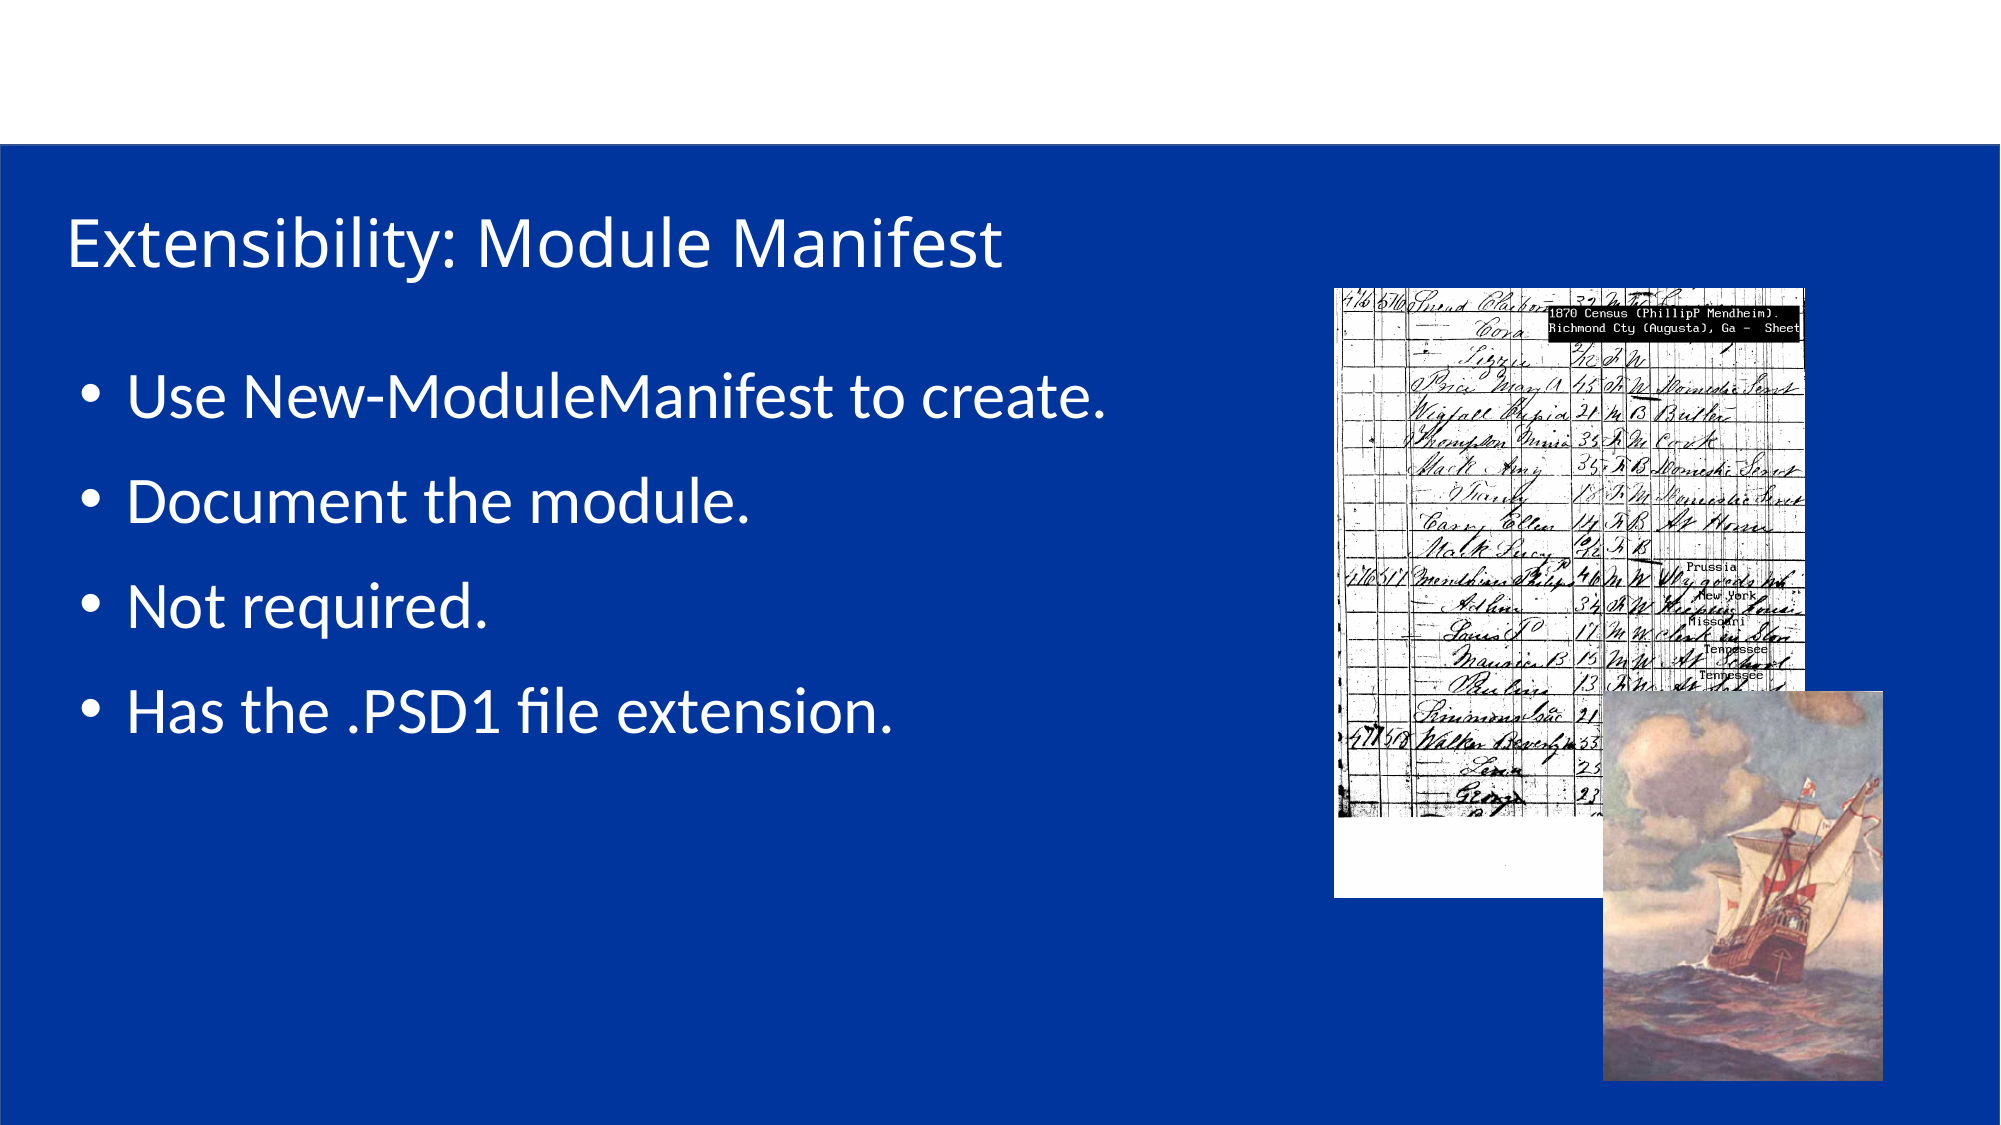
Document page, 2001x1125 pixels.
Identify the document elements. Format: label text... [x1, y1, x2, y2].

text_box Use New-ModuleManifest to create. Document the module. Not required. Has the .PSD1 file extension. [64, 345, 1334, 755]
picture [1334, 288, 1883, 1081]
text_box Extensibility: Module Manifest [50, 158, 1805, 289]
text_box [0, 144, 2000, 1125]
